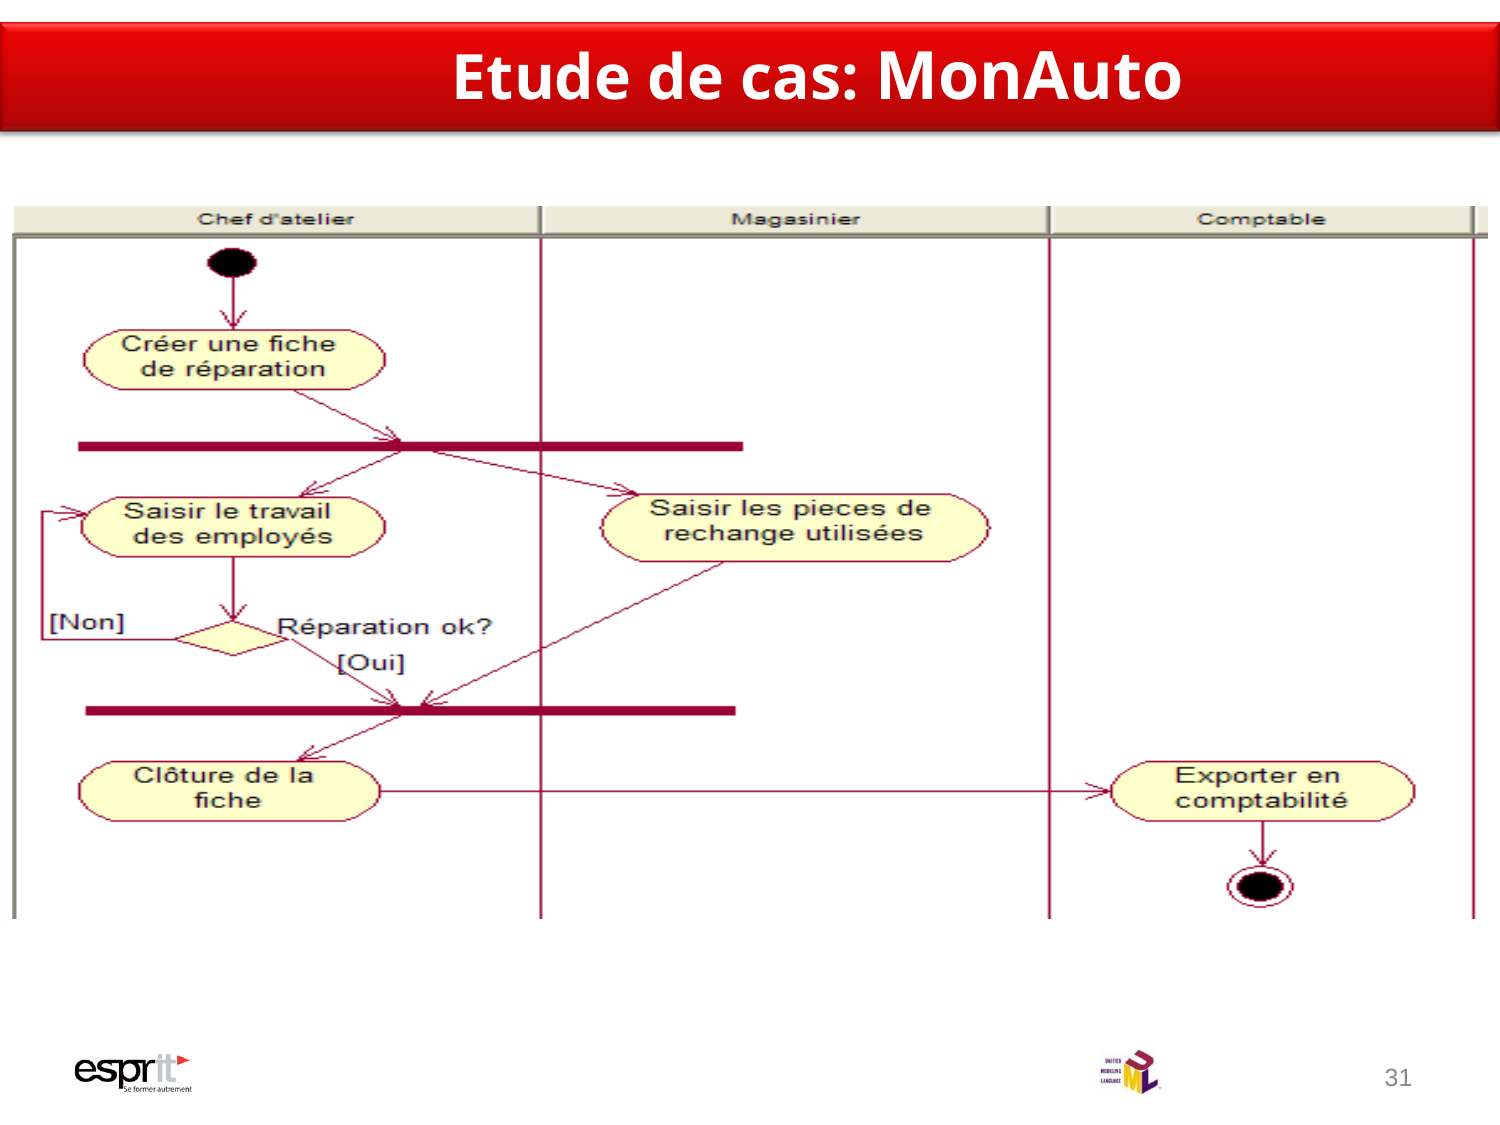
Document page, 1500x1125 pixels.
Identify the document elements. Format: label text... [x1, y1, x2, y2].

title Etude de cas: MonAuto [173, 30, 1327, 114]
picture [12, 206, 1488, 919]
picture [1100, 1049, 1162, 1094]
picture [74, 1054, 192, 1092]
text_box [0, 21, 1500, 141]
slide_number 31 [1378, 1060, 1417, 1090]
